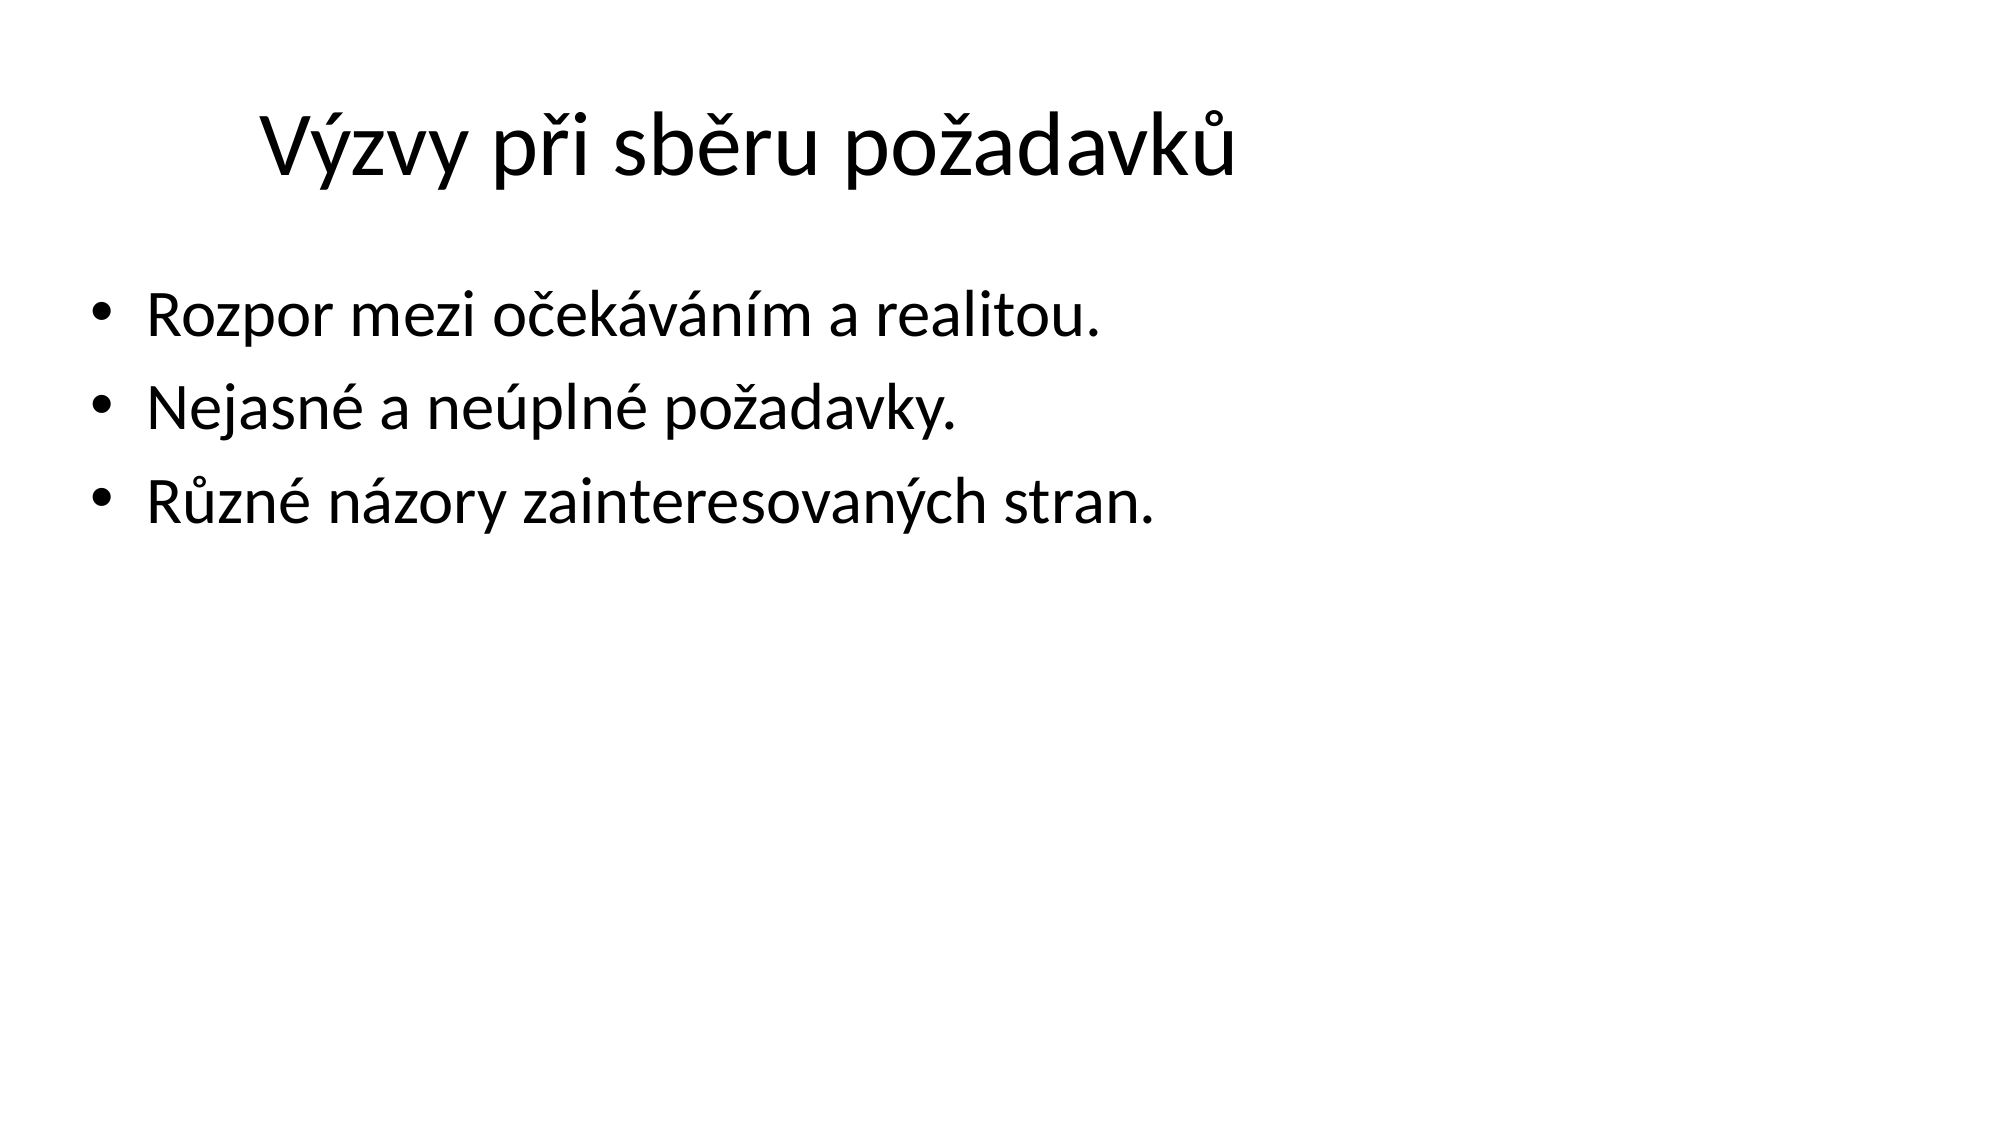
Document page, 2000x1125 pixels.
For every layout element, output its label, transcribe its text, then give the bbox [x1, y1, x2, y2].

list Rozpor mezi očekáváním a realitou. Nejasné a neúplné požadavky. Různé názory zainteresovaných stran. [75, 262, 1425, 1005]
title Výzvy při sběru požadavků [75, 45, 1425, 233]
